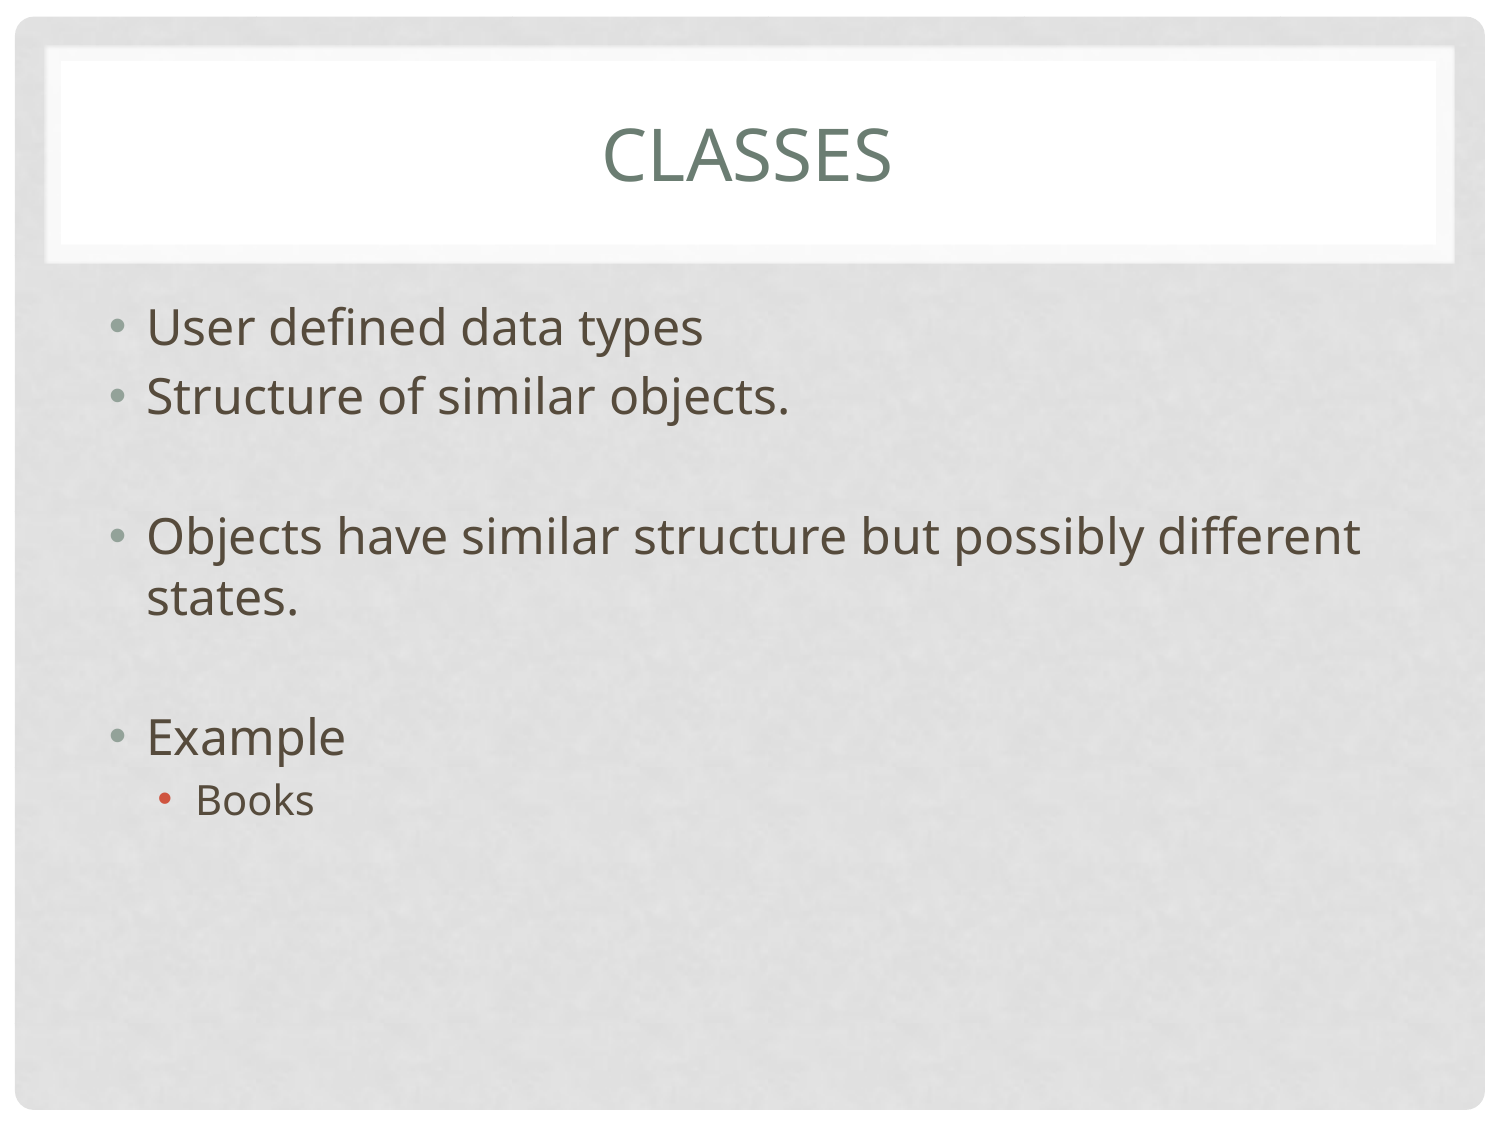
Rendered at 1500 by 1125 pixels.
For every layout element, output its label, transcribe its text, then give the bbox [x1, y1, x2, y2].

title classes [69, 66, 1425, 238]
list User defined data types Structure of similar objects. Objects have similar structure but possibly different states. Example Books [75, 287, 1425, 1005]
